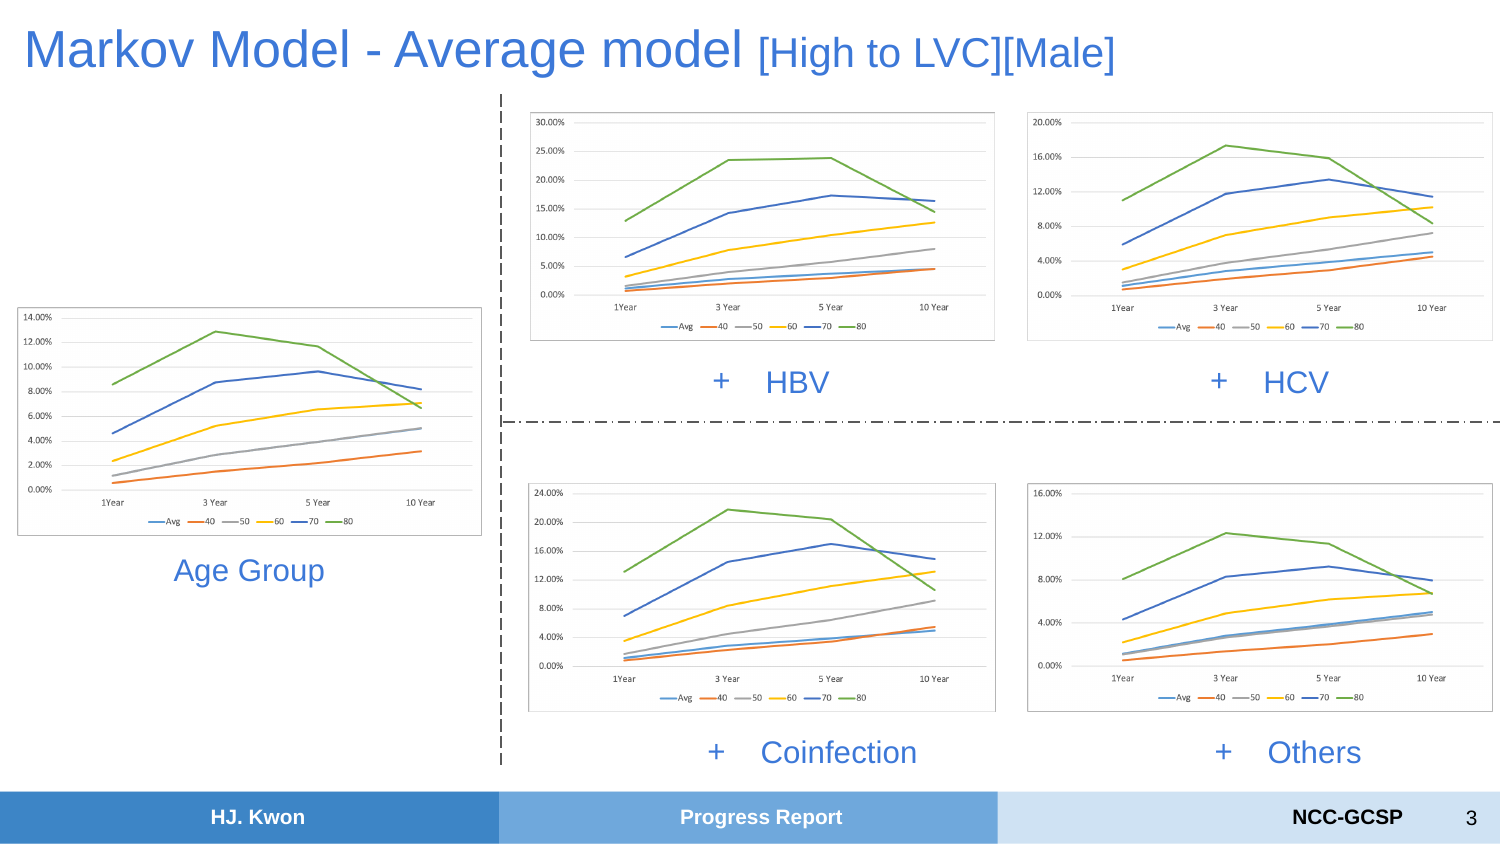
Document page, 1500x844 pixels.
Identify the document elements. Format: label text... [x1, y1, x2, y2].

text_box [499, 791, 998, 844]
slide_number ‹#› [1402, 784, 1493, 844]
picture [528, 483, 996, 713]
text_box HJ. Kwon [195, 790, 390, 842]
text_box [1493, 791, 1500, 844]
picture [1027, 483, 1493, 713]
text_box Age Group [134, 544, 365, 604]
text_box [0, 791, 499, 844]
text_box HCV [1173, 349, 1347, 415]
text_box Coinfection [670, 719, 938, 785]
text_box NCC-GCSP [1277, 790, 1428, 842]
picture [16, 307, 482, 536]
text_box HBV [675, 350, 849, 415]
picture [529, 112, 995, 341]
text_box [998, 791, 1402, 844]
text_box Others [1177, 719, 1398, 785]
picture [1027, 112, 1493, 341]
text_box Markov Model - Average model [High to LVC][Male] [0, 0, 1140, 93]
text_box Progress Report [665, 790, 860, 842]
